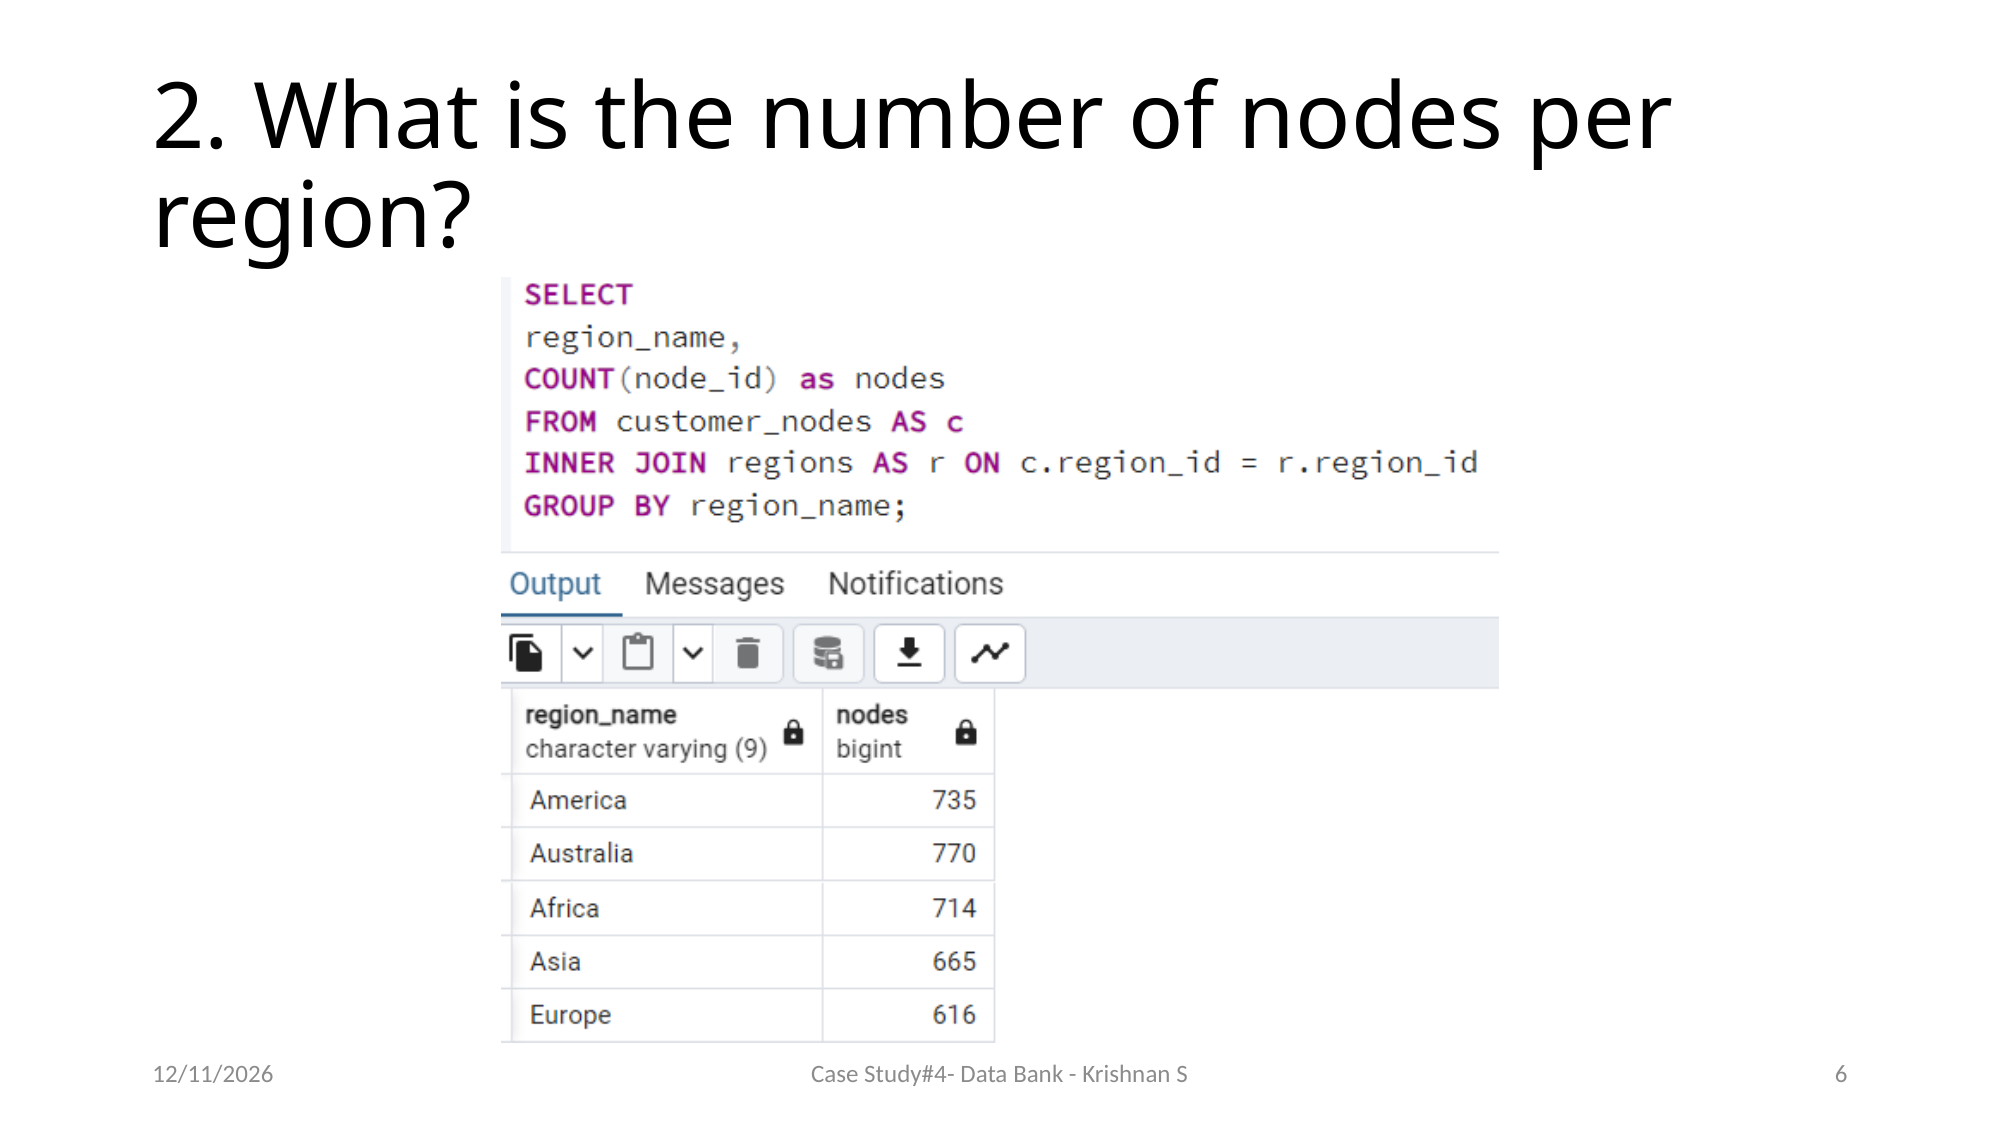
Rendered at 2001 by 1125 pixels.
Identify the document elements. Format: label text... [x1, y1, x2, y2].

footer Case Study#4- Data Bank - Krishnan S [662, 1043, 1338, 1103]
slide_number 6 [1412, 1042, 1863, 1103]
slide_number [137, 1042, 588, 1103]
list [501, 277, 1499, 1043]
title 2. What is the number of nodes per region? [137, 59, 1863, 278]
